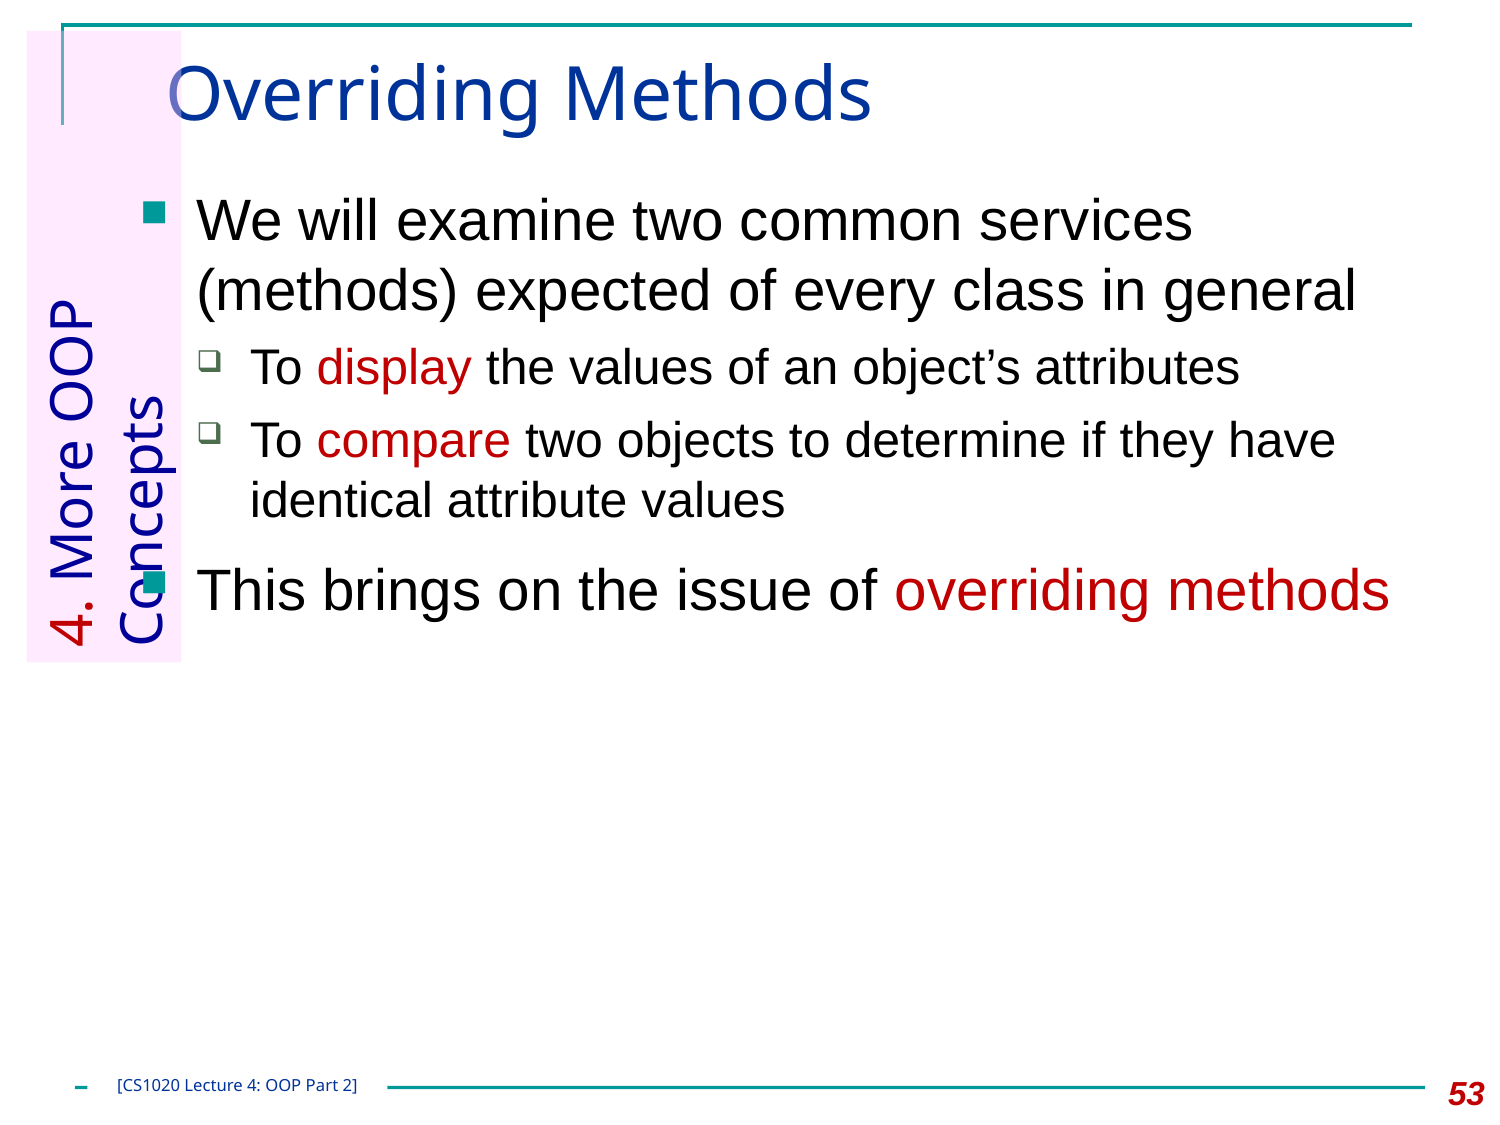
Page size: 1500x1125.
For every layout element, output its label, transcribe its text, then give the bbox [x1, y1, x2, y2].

title Overriding Methods [182, 37, 1426, 168]
slide_number 53 [1400, 1065, 1500, 1125]
text_box [CS1020 Lecture 4: OOP Part 2] [87, 1074, 388, 1100]
list We will examine two common services (methods) expected of every class in general To display the values of an object’s attributes To compare two objects to determine if they have identical attribute values This brings on the issue of overriding methods [124, 174, 1451, 776]
text_box 4. More OOP Concepts [26, 30, 182, 663]
